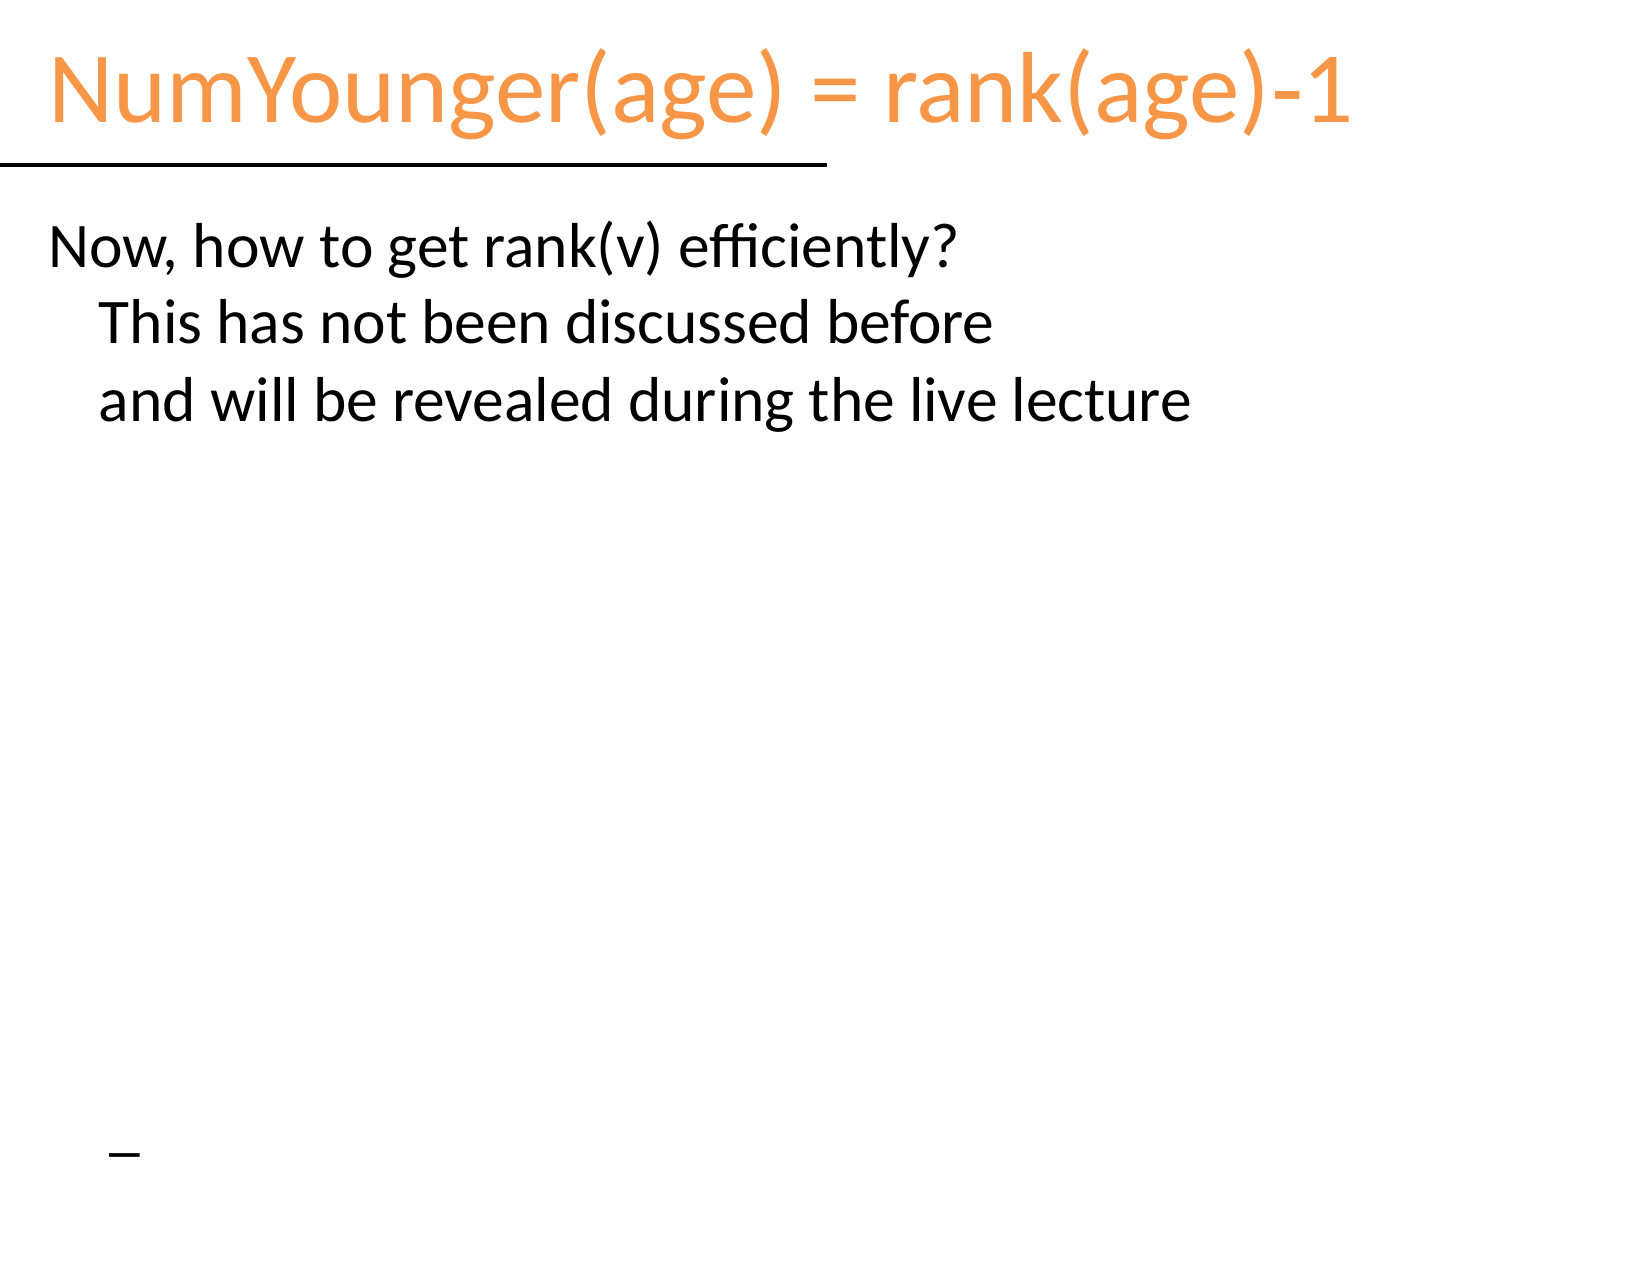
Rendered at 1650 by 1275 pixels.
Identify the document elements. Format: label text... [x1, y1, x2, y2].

title NumYounger(age) = rank(age)‐1 [46, 21, 1604, 234]
text_box Now, how to get rank(v) efficiently? This has not been discussed before and will be revealed during the live lecture [46, 234, 1209, 434]
text_box – [107, 1113, 143, 1181]
